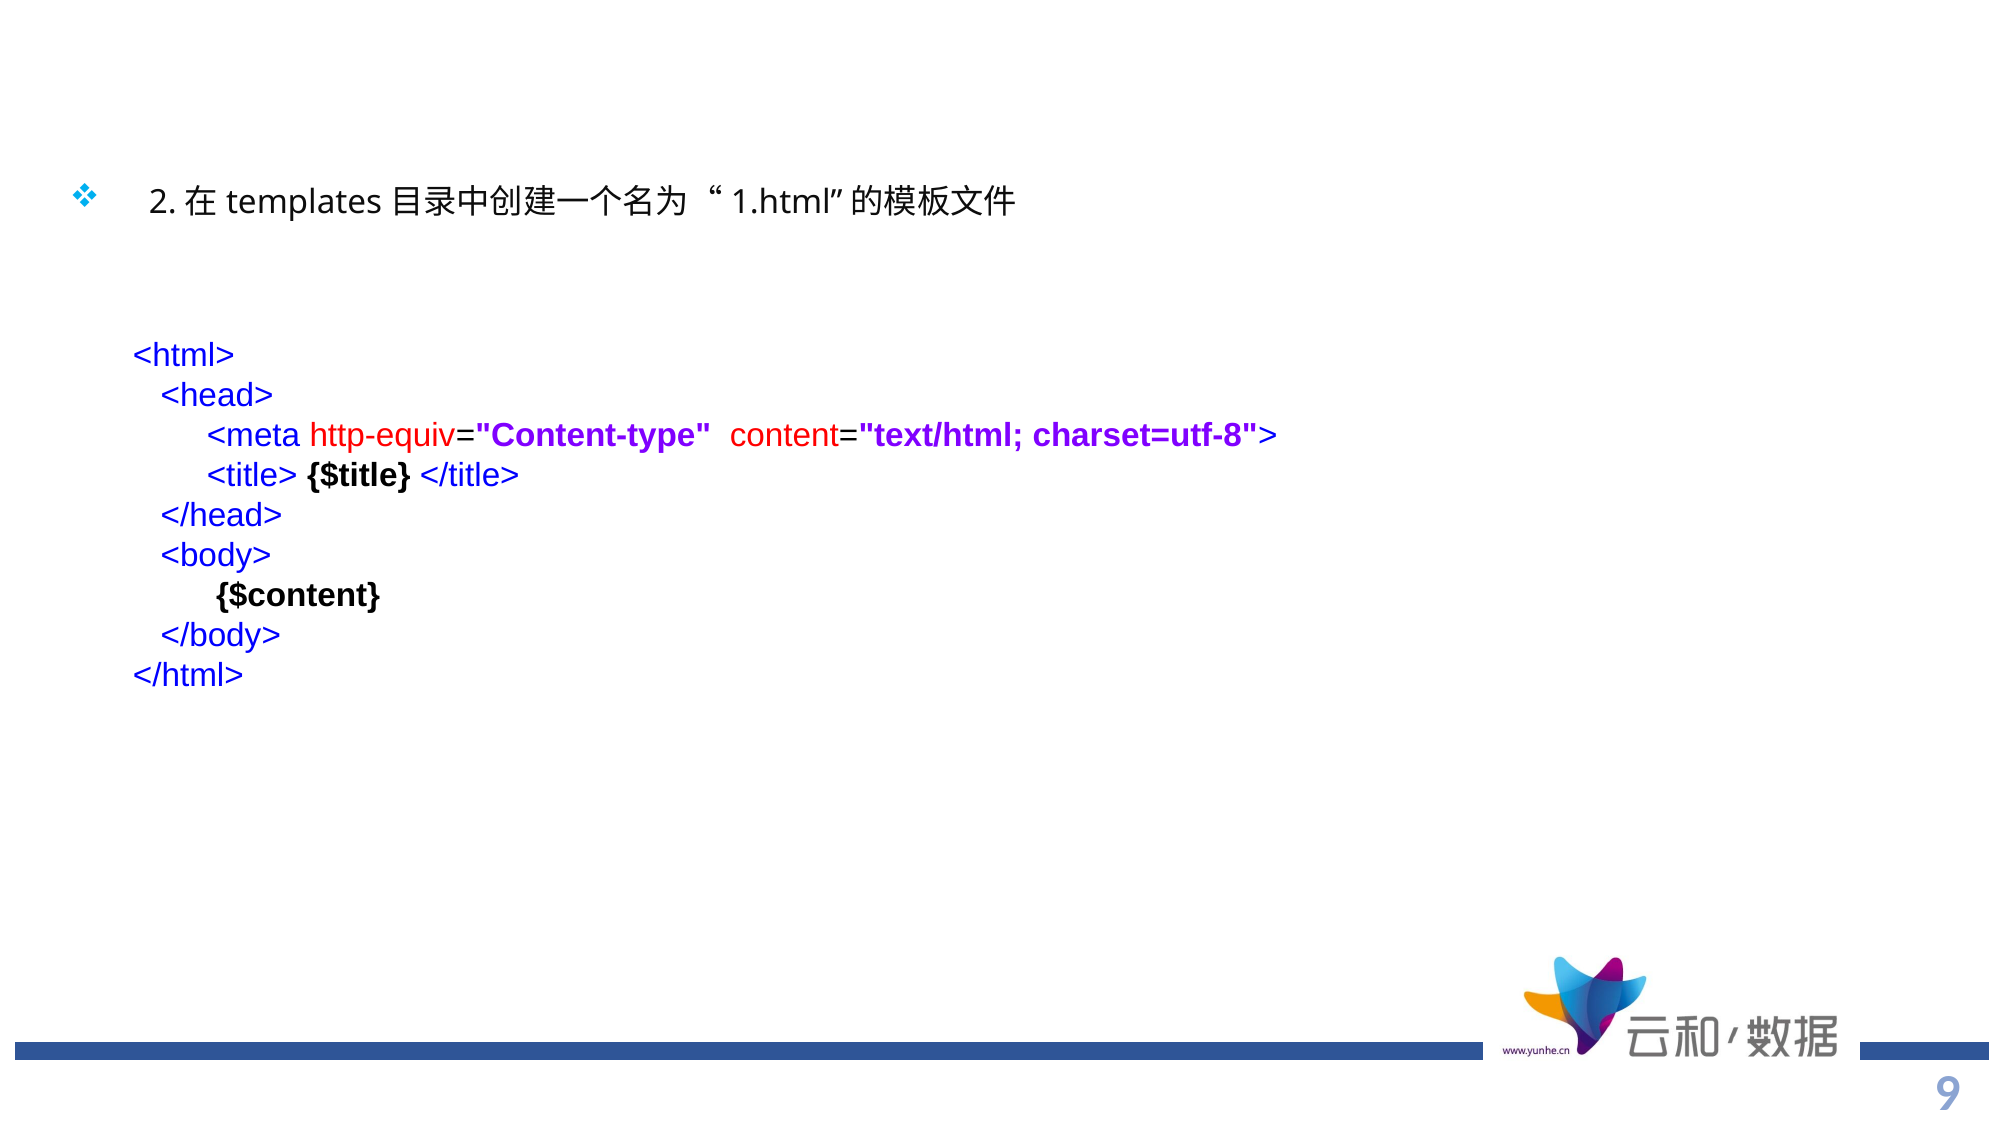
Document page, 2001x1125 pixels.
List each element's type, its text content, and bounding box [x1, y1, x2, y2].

text_box <html> <head> <meta http-equiv="Content-type" content="text/html; charset=utf-8"> <title> {$title} </title> </head> <body> {$content} </body> </html> [118, 326, 1931, 701]
list 2.在templates目录中创建一个名为“1.html”的模板文件 [54, 168, 1662, 327]
slide_number 9 [1509, 1059, 1976, 1120]
picture [1483, 947, 1860, 1085]
